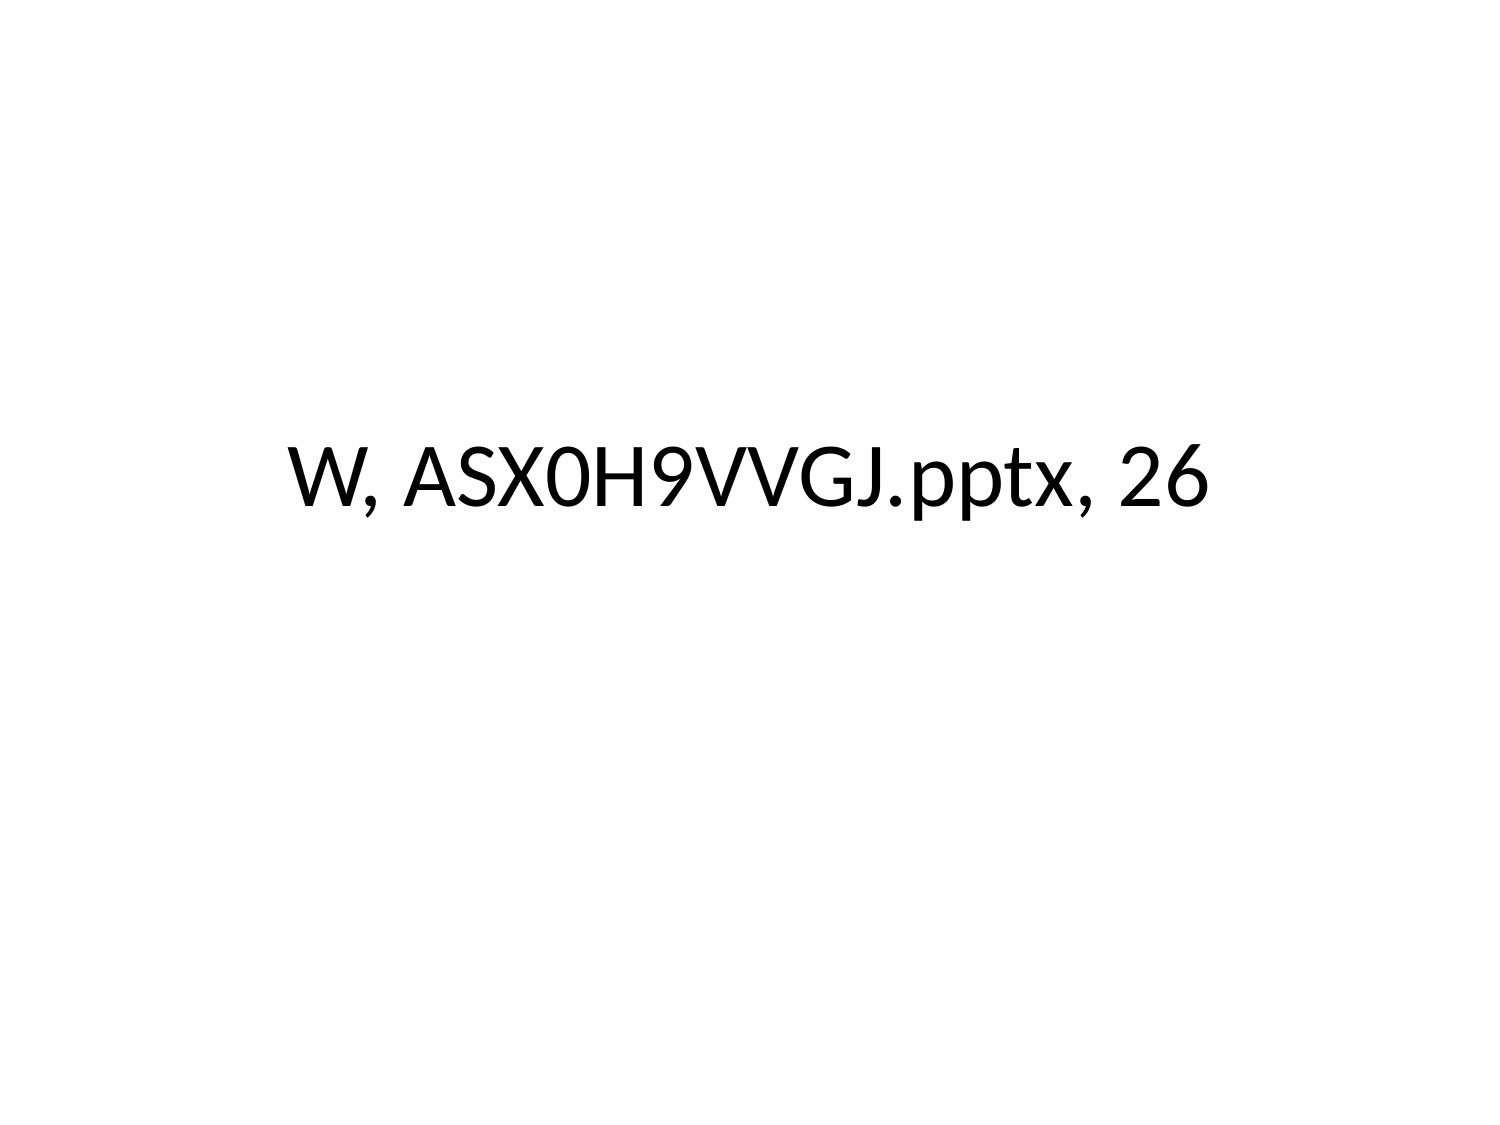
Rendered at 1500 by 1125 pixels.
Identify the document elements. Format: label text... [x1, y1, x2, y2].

title W, ASX0H9VVGJ.pptx, 26 [112, 349, 1388, 591]
